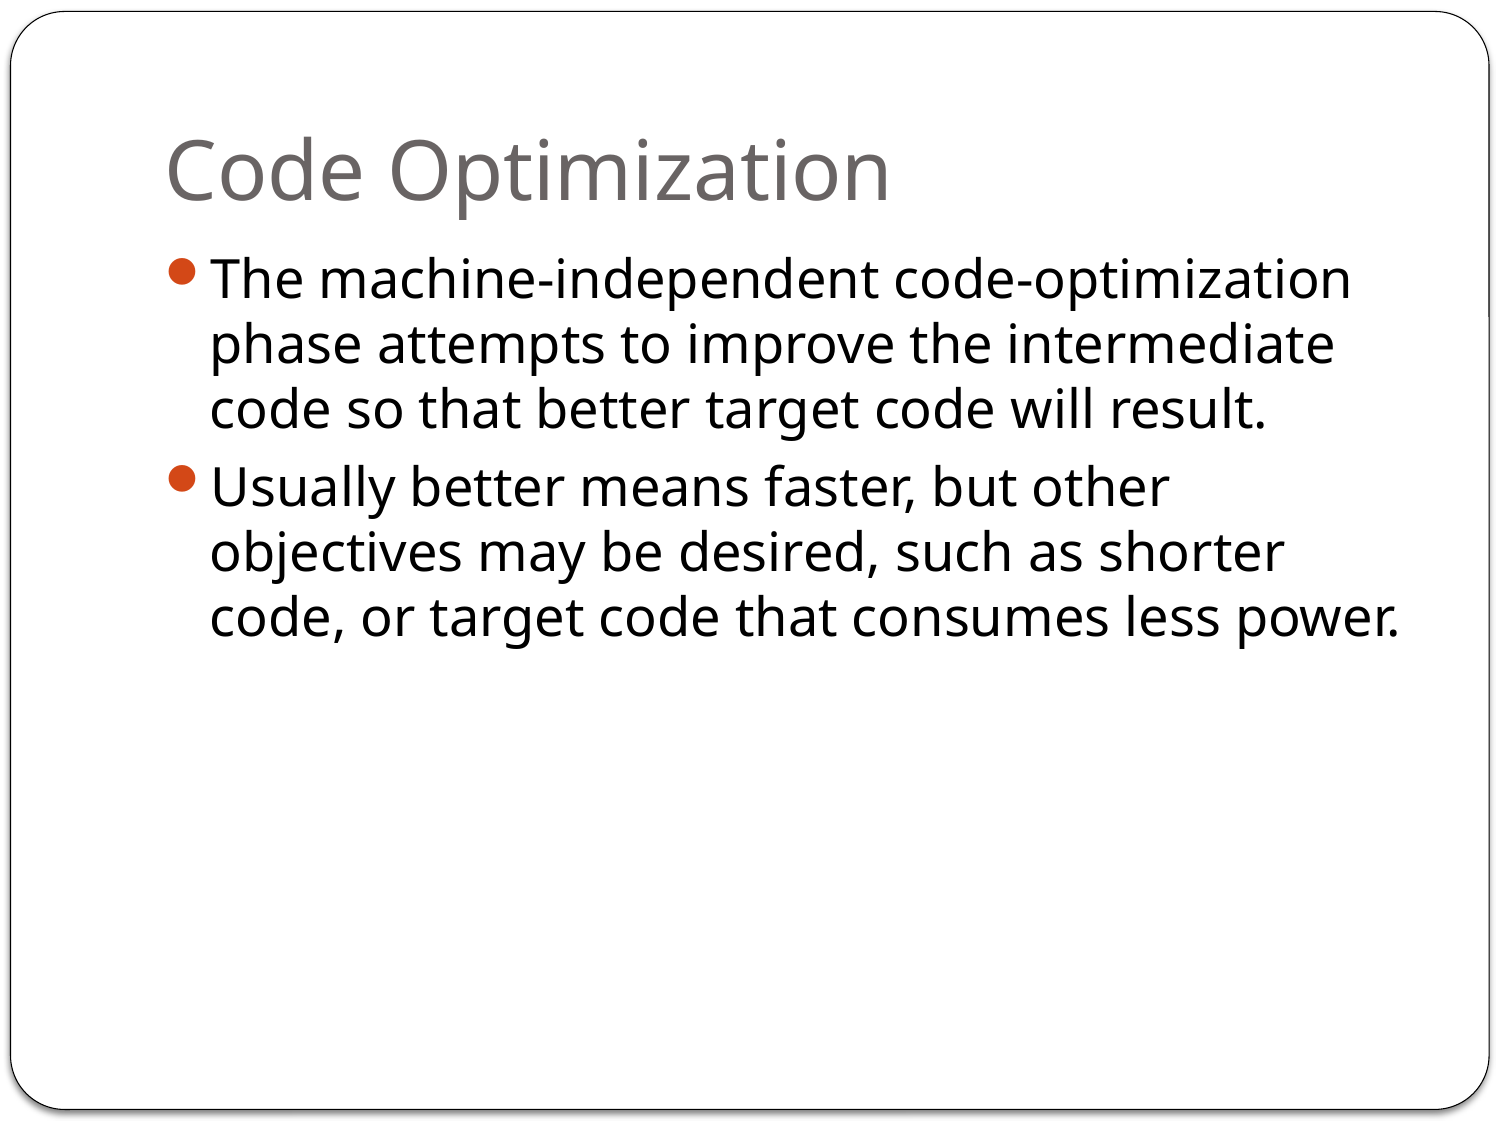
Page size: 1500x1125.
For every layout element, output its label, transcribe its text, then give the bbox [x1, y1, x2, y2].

list The machine-independent code-optimization phase attempts to improve the intermediate code so that better target code will result. Usually better means faster, but other objectives may be desired, such as shorter code, or target code that consumes less power. [150, 237, 1425, 988]
title Code Optimization [150, 45, 1425, 233]
